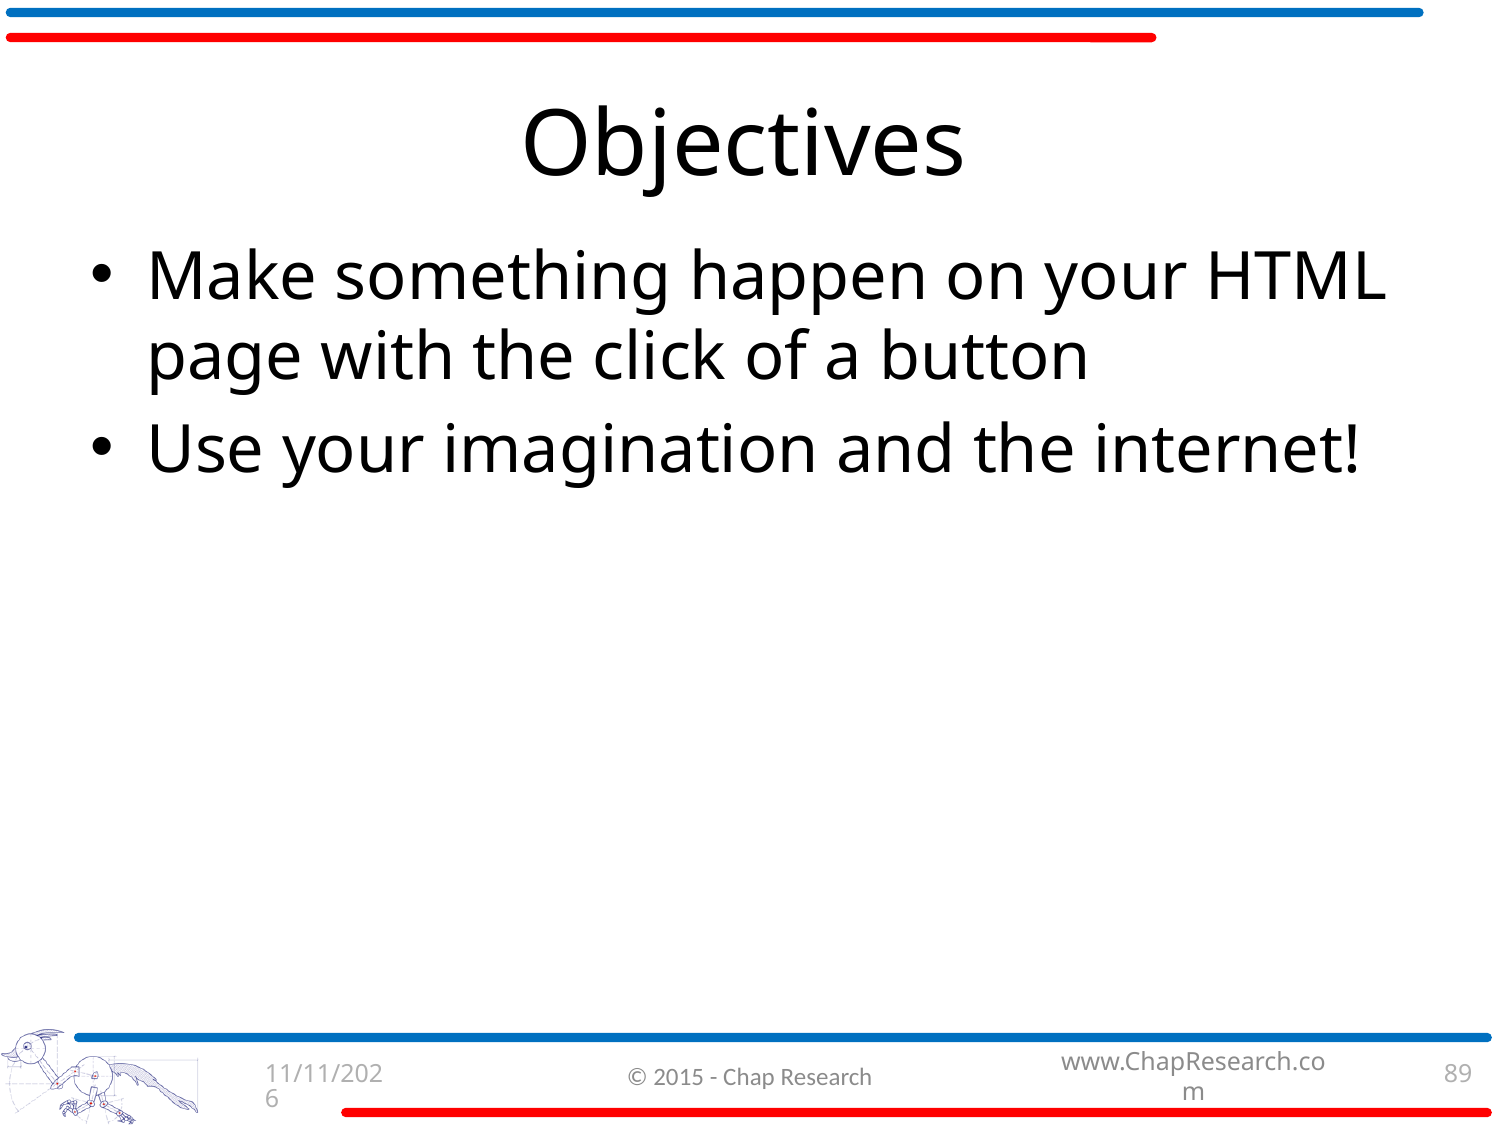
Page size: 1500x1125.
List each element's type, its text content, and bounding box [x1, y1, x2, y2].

picture [0, 1024, 199, 1125]
slide_number 89 [1412, 1045, 1488, 1105]
title Objectives [24, 44, 1463, 233]
footer © 2015 - Chap Research [512, 1045, 988, 1105]
list Make something happen on your HTML page with the click of a button Use your imagination and the internet! [74, 224, 1426, 1026]
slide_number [249, 1045, 400, 1105]
